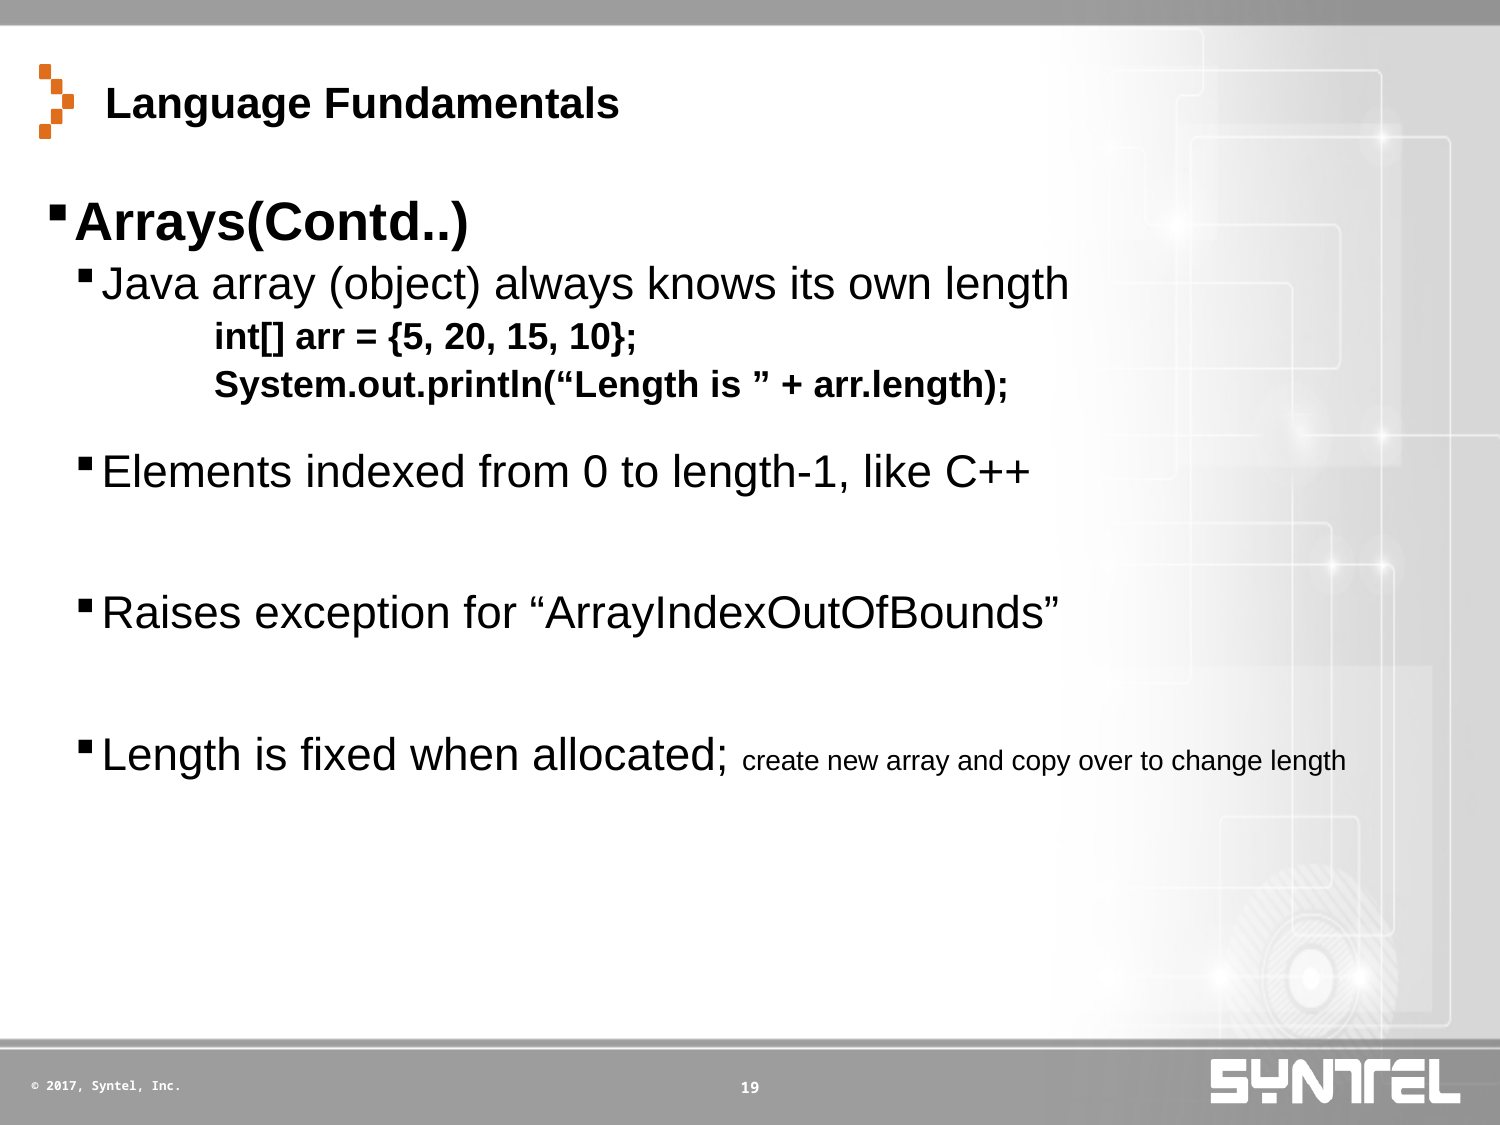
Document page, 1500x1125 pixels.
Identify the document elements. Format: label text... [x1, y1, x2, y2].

list Arrays(Contd..) Java array (object) always knows its own length int[] arr = {5, 20, 15, 10}; System.out.println(“Length is ” + arr.length); Elements indexed from 0 to length-1, like C++ Raises exception for “ArrayIndexOutOfBounds” Length is fixed when allocated; create new array and copy over to change length [30, 186, 1461, 1006]
picture [0, 0, 1500, 1125]
title Language Fundamentals [90, 43, 1462, 160]
